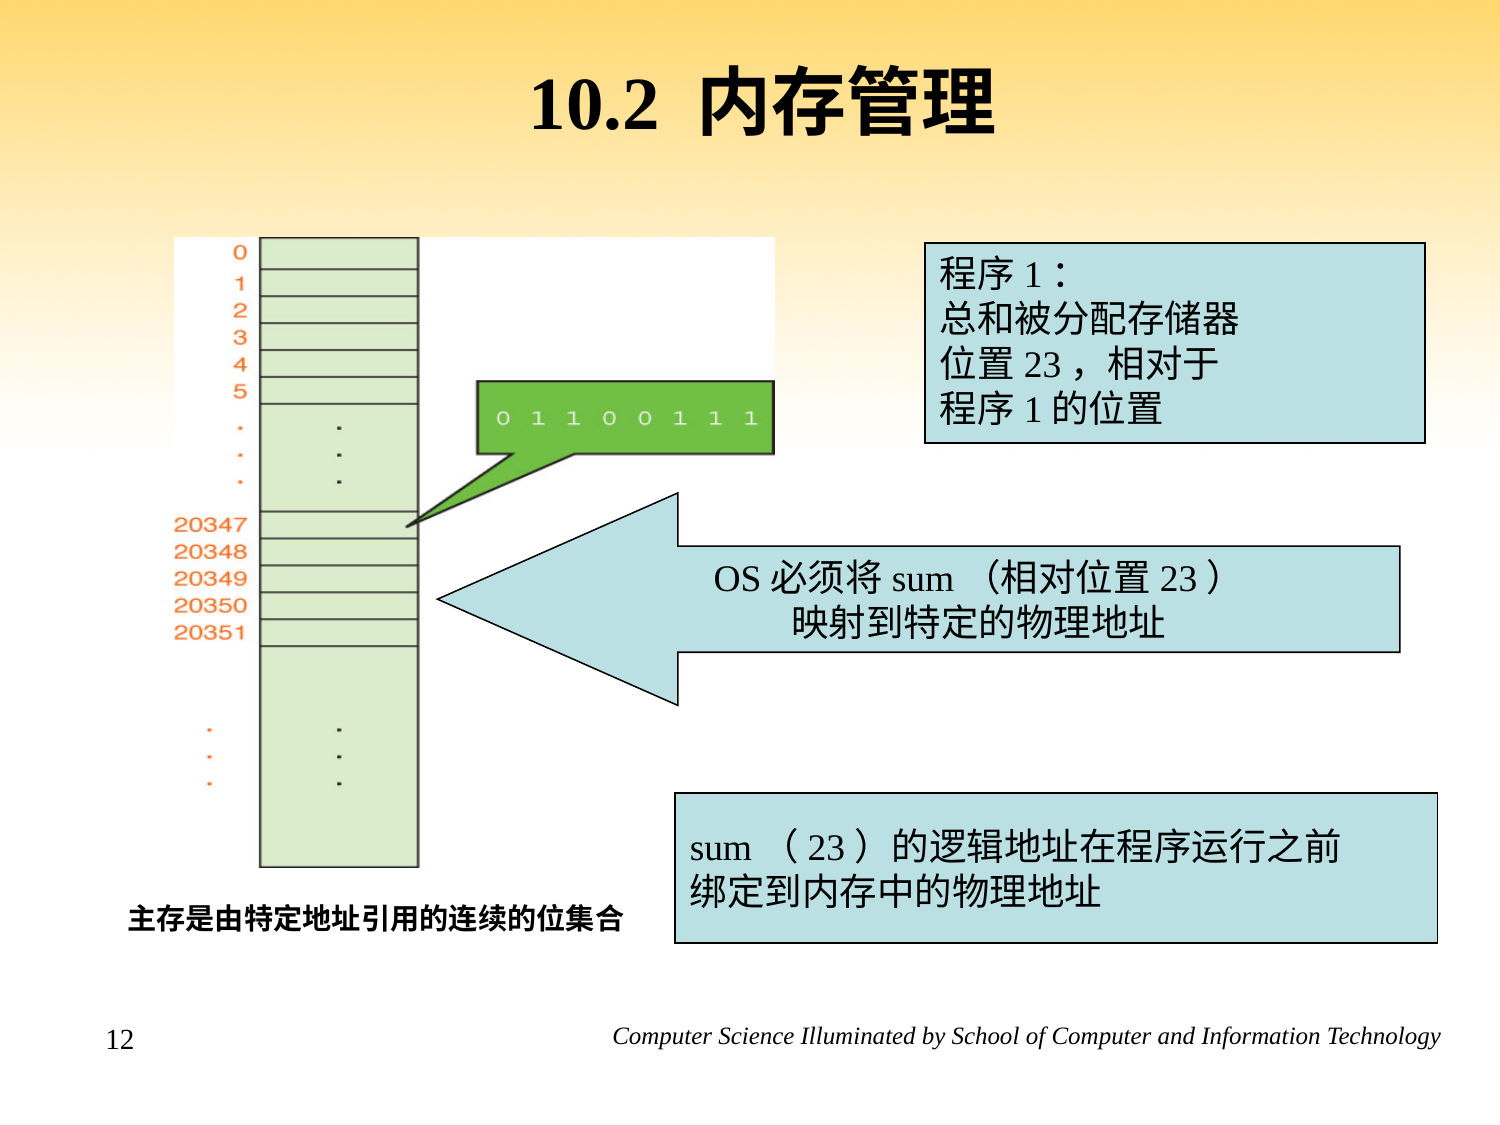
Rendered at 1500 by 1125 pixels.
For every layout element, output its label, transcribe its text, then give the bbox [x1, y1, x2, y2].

picture [0, 0, 1500, 1125]
title 10.2 内存管理 [87, 24, 1438, 175]
text_box 程序1： 总和被分配存储器 位置23，相对于 程序1的位置 [924, 242, 1425, 443]
text_box sum（23）的逻辑地址在程序运行之前 绑定到内存中的物理地址 [674, 792, 1438, 943]
slide_number 12 [75, 1012, 150, 1066]
text_box 主存是由特定地址引用的连续的位集合 [112, 892, 663, 943]
text_box OS必须将sum（相对位置23） 映射到特定的物理地址 [779, 546, 1400, 653]
